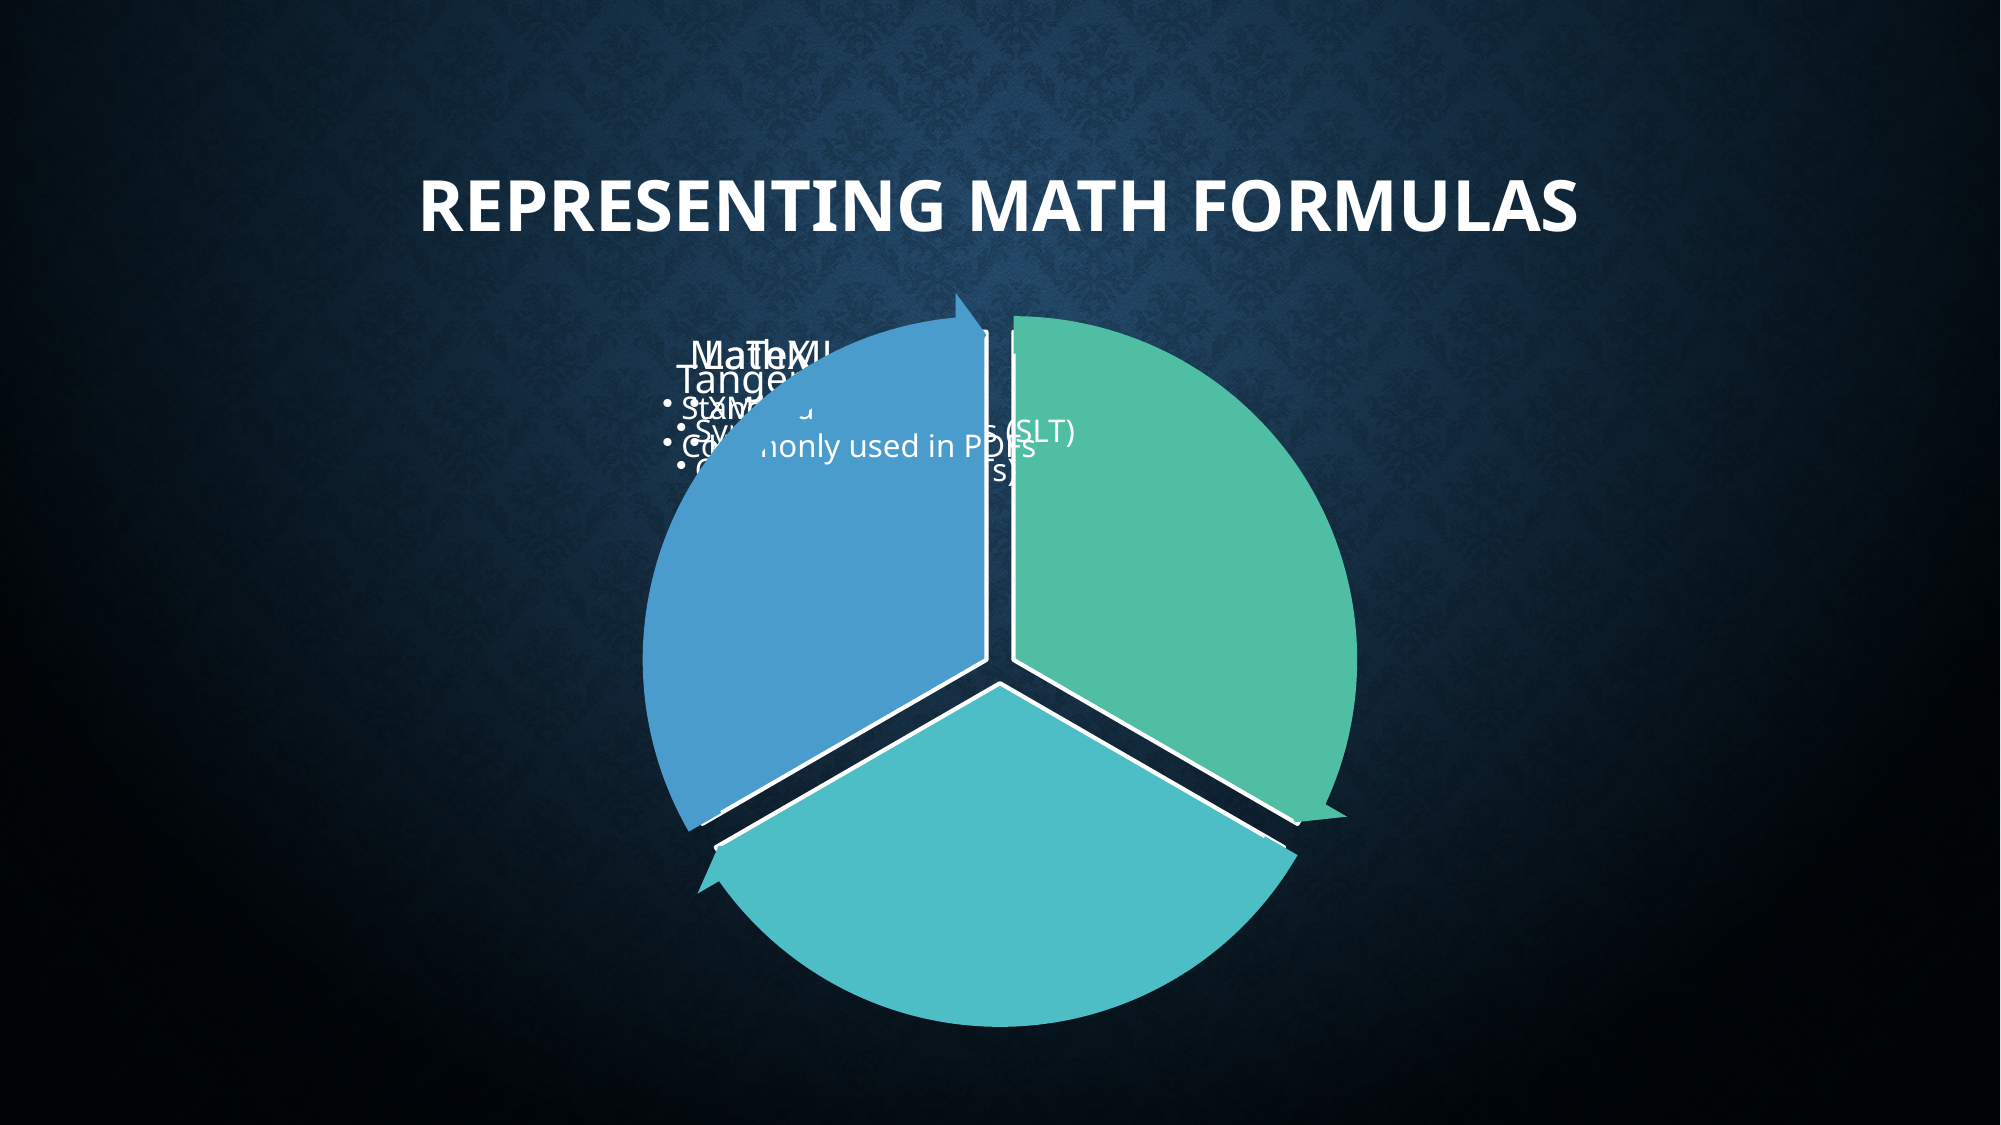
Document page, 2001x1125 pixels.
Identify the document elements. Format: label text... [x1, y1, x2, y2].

text_box [0, 0, 2000, 1125]
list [96, 280, 1904, 1063]
title Representing Math Formulas [149, 99, 1849, 279]
